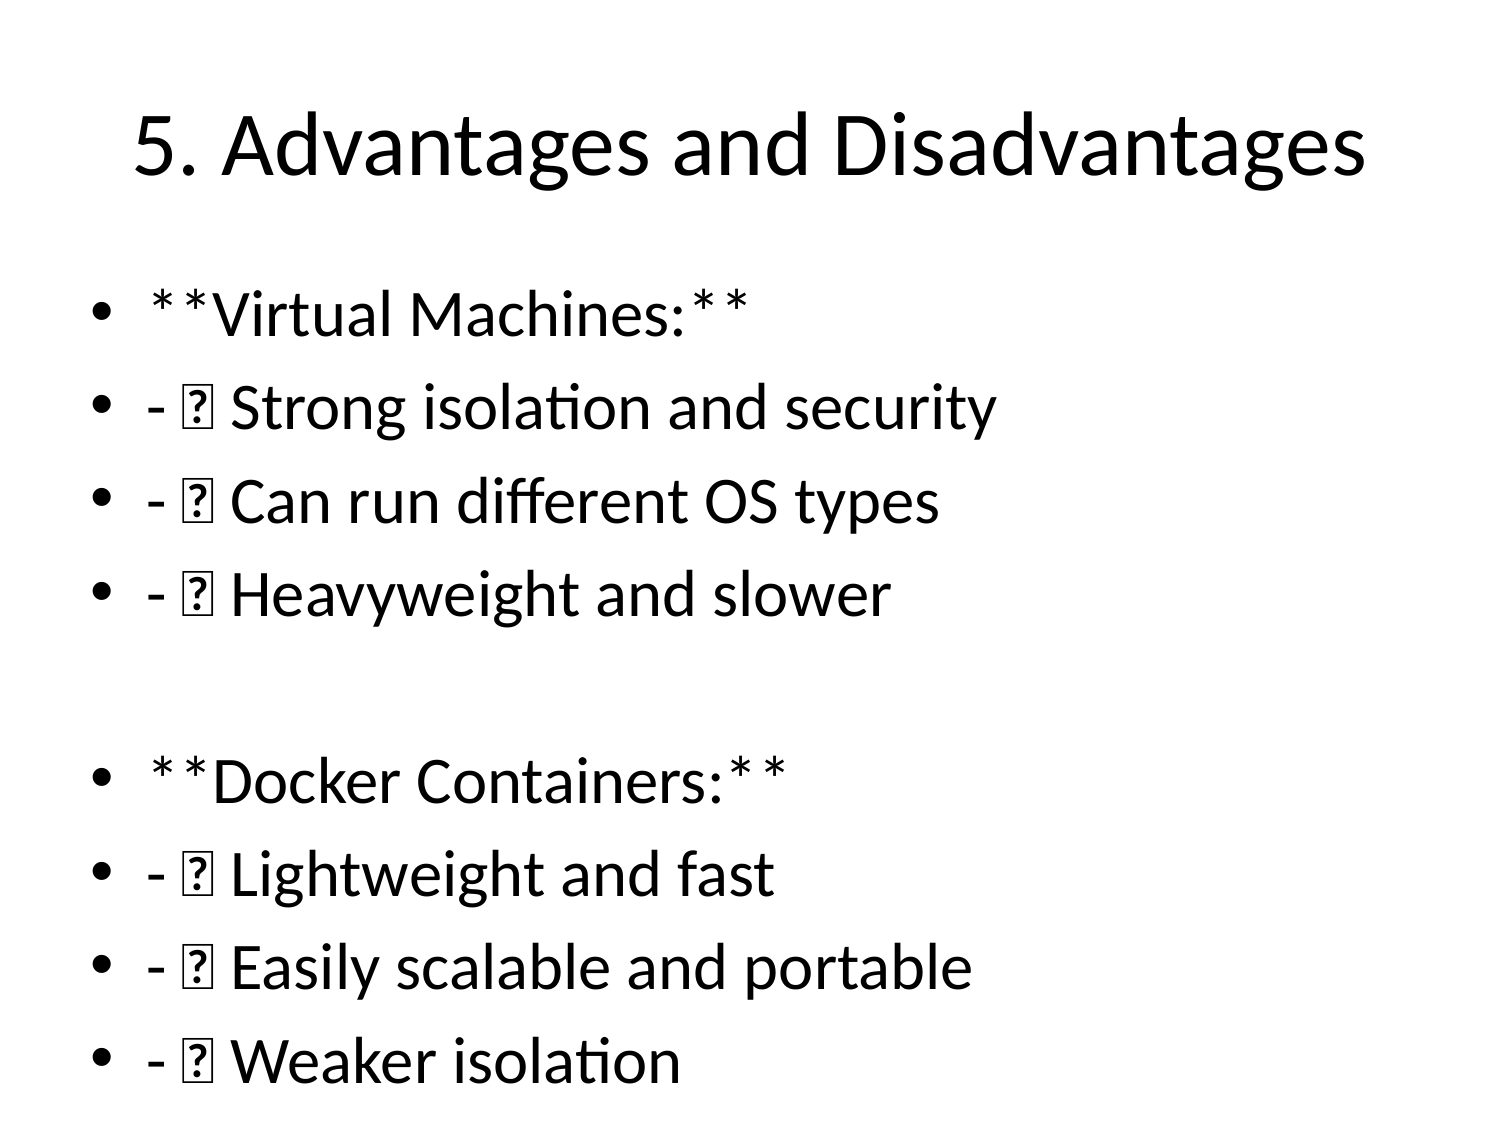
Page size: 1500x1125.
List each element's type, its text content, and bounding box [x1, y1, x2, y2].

list **Virtual Machines:** - ✅ Strong isolation and security - ✅ Can run different OS types - ❌ Heavyweight and slower **Docker Containers:** - ✅ Lightweight and fast - ✅ Easily scalable and portable - ❌ Weaker isolation [75, 262, 1425, 1005]
title 5. Advantages and Disadvantages [75, 45, 1425, 233]
